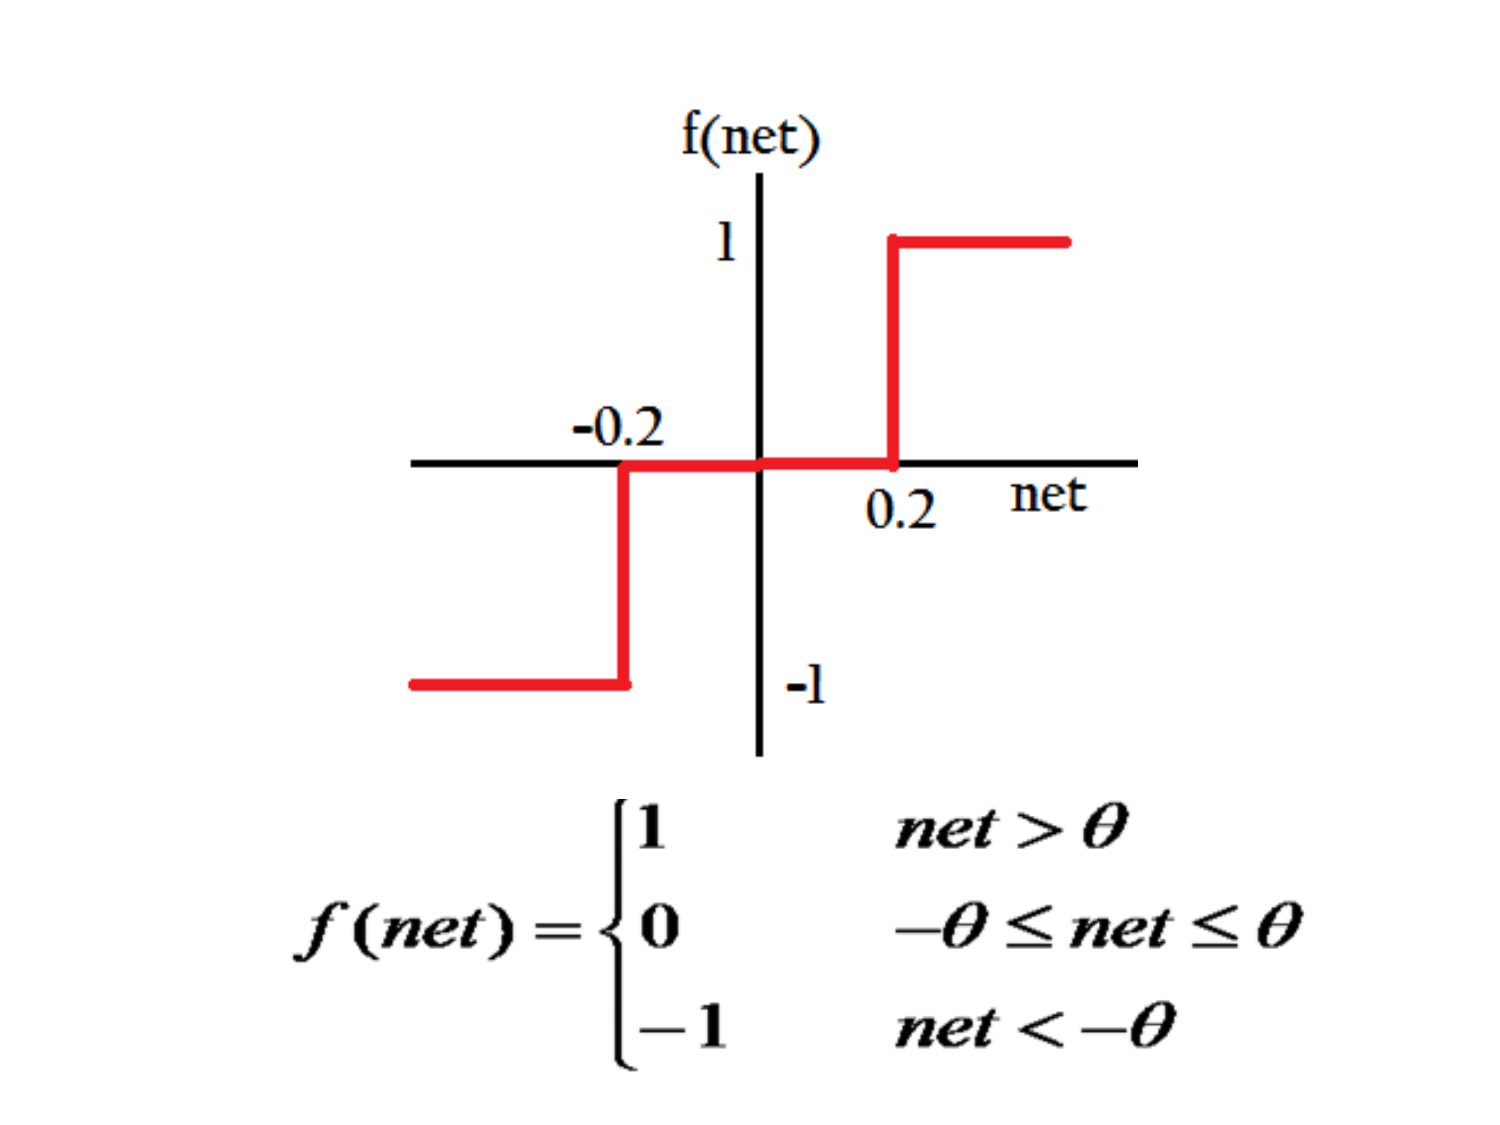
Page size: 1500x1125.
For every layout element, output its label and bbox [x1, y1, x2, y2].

picture [287, 74, 1313, 1084]
